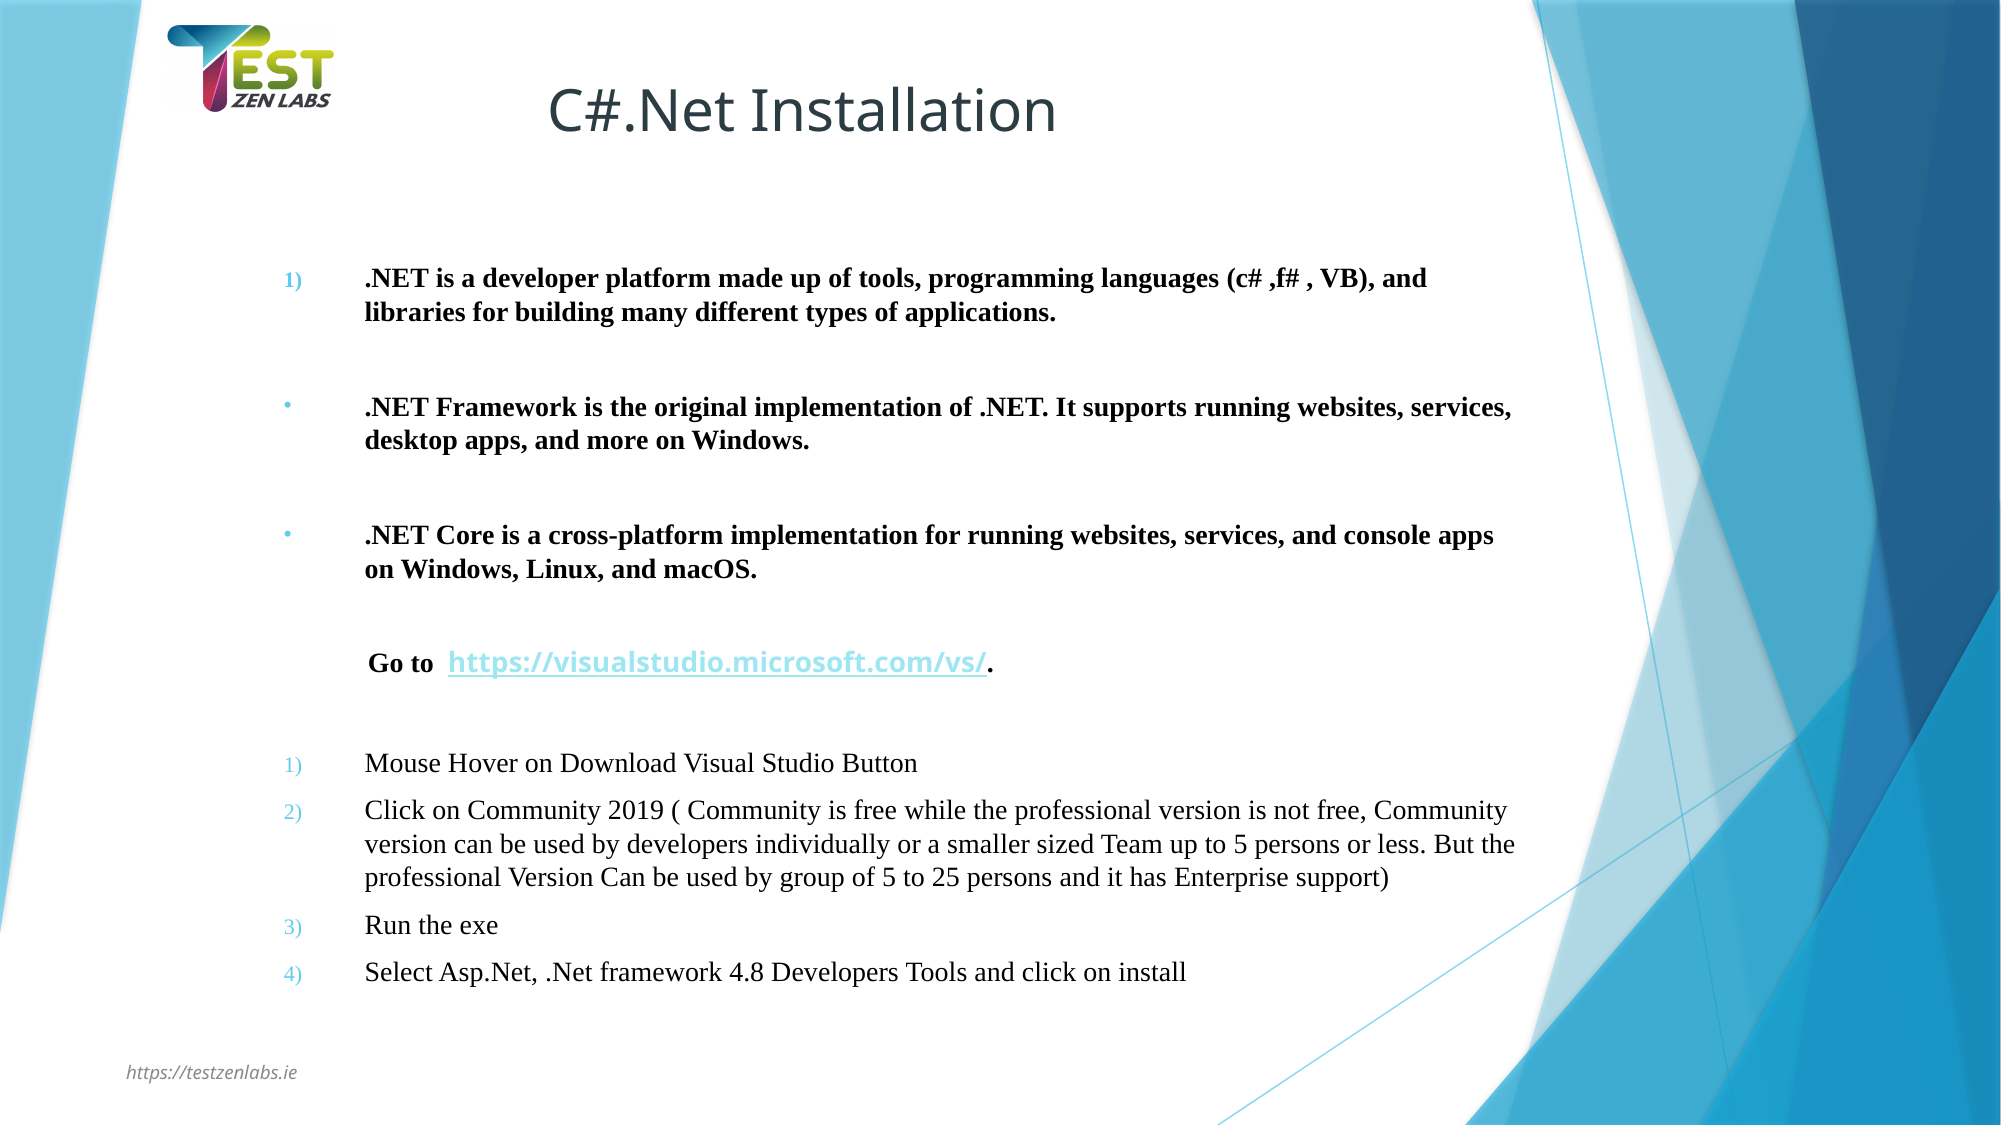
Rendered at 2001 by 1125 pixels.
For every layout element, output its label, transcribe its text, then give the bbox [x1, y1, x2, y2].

footer https://testzenlabs.ie [111, 1042, 1145, 1102]
text_box C#.Net Installation [183, 61, 1423, 152]
subtitle .NET is a developer platform made up of tools, programming languages (c# ,f# , VB), and libraries for building many different types of applications. .NET Framework is the original implementation of .NET. It supports running websites, services, desktop apps, and more on Windows. .NET Core is a cross-platform implementation for running websites, services, and console apps on Windows, Linux, and macOS. Go to https://visualstudio.microsoft.com/vs/. Mouse Hover on Download Visual Studio Button Click on Community 2019 ( Community is free while the professional version is not free, Community version can be used by developers individually or a smaller sized Team up to 5 persons or less. But the professional Version Can be used by group of 5 to 25 persons and it has Enterprise support) Run the exe Select Asp.Net, .Net framework 4.8 Developers Tools and click on install [268, 205, 1536, 1009]
picture [166, 22, 336, 114]
